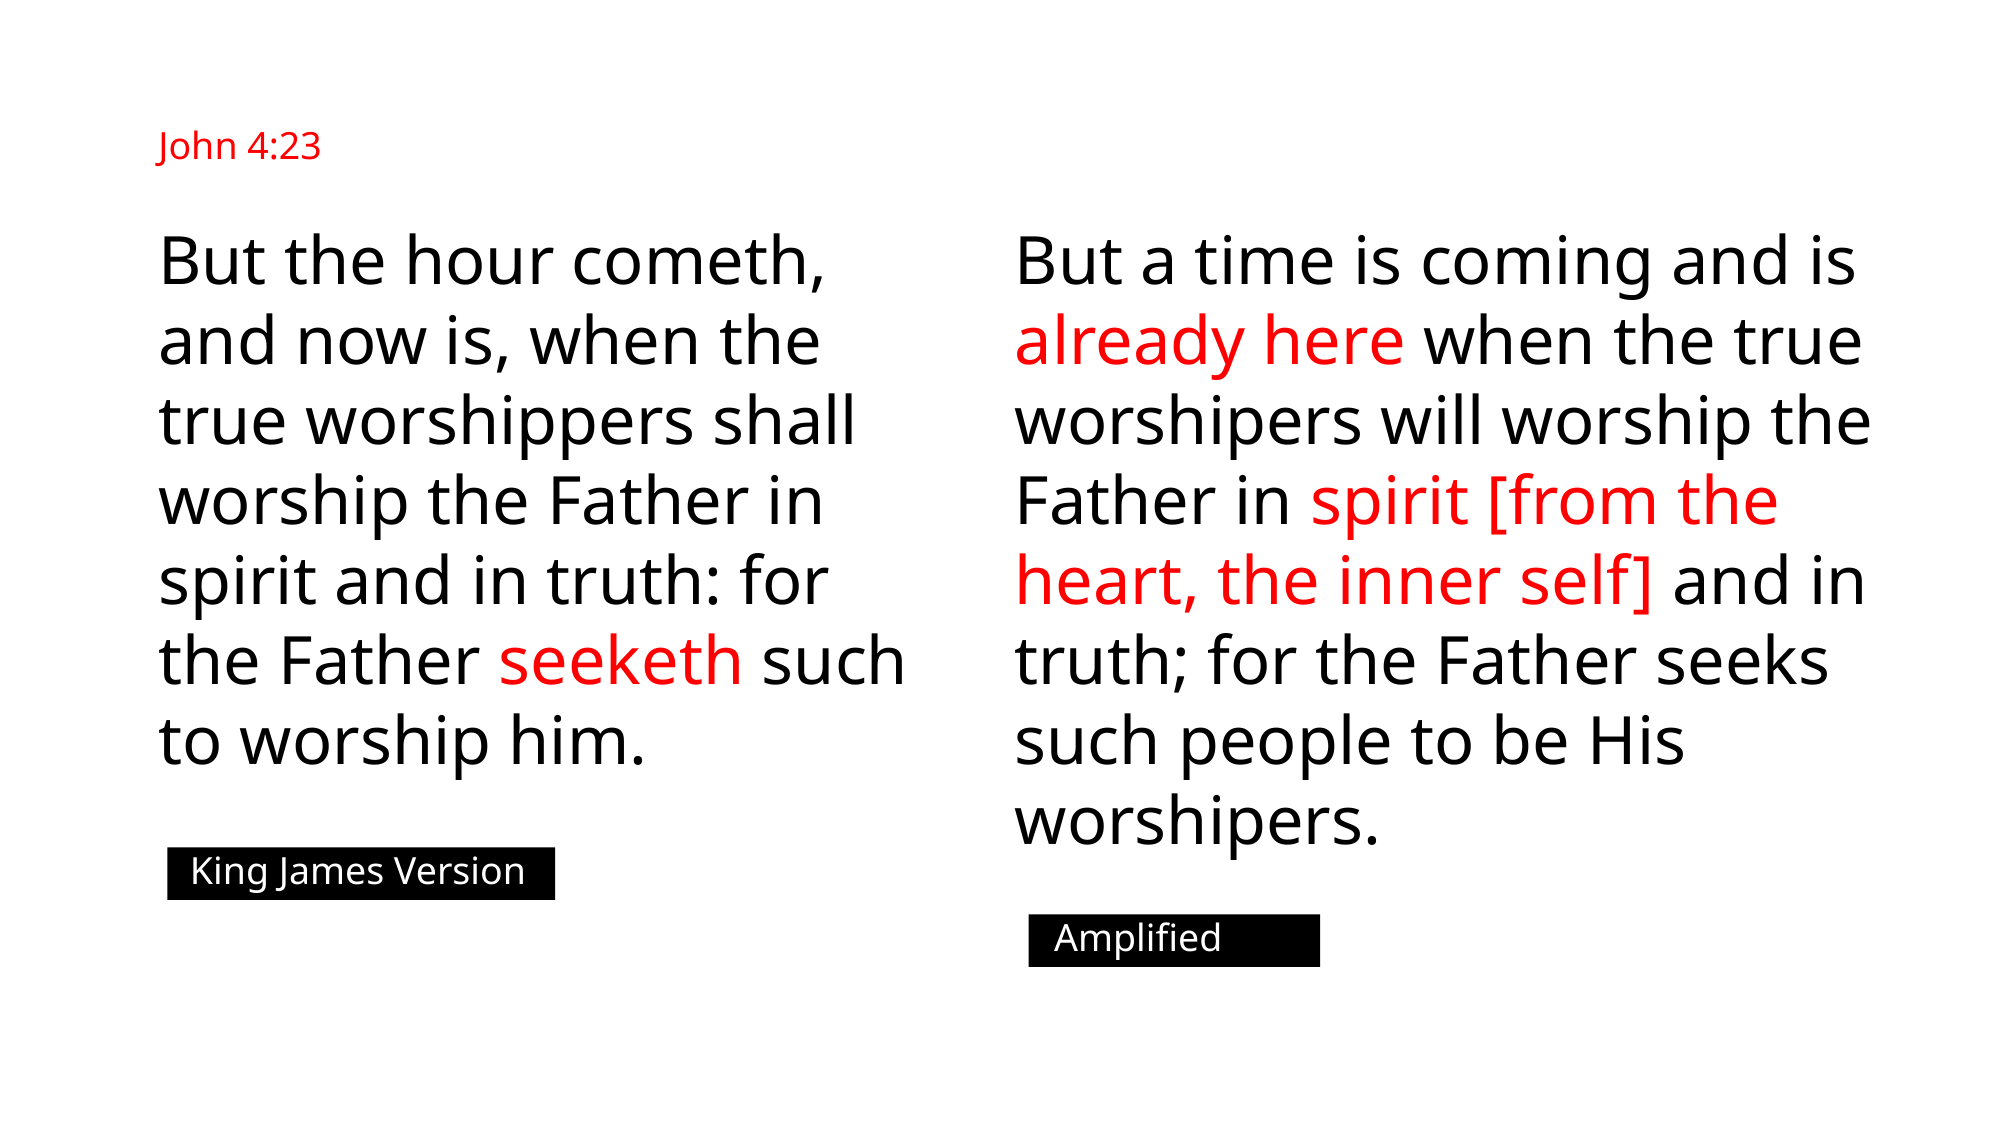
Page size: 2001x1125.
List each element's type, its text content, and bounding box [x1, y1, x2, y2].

text_box But a time is coming and is already here when the true worshipers will worship the Father in spirit [from the heart, the inner self] and in truth; for the Father seeks such people to be His worshipers. [999, 210, 1917, 865]
text_box King James Version [175, 839, 542, 900]
text_box [1028, 913, 1039, 968]
text_box John 4:23 [143, 114, 343, 175]
text_box Amplified Bible [1039, 906, 1331, 1012]
text_box But the hour cometh, and now is, when the true worshippers shall worship the Father in spirit and in truth: for the Father seeketh such to worship him. [143, 210, 934, 786]
text_box [82, 144, 298, 197]
text_box [166, 846, 556, 901]
